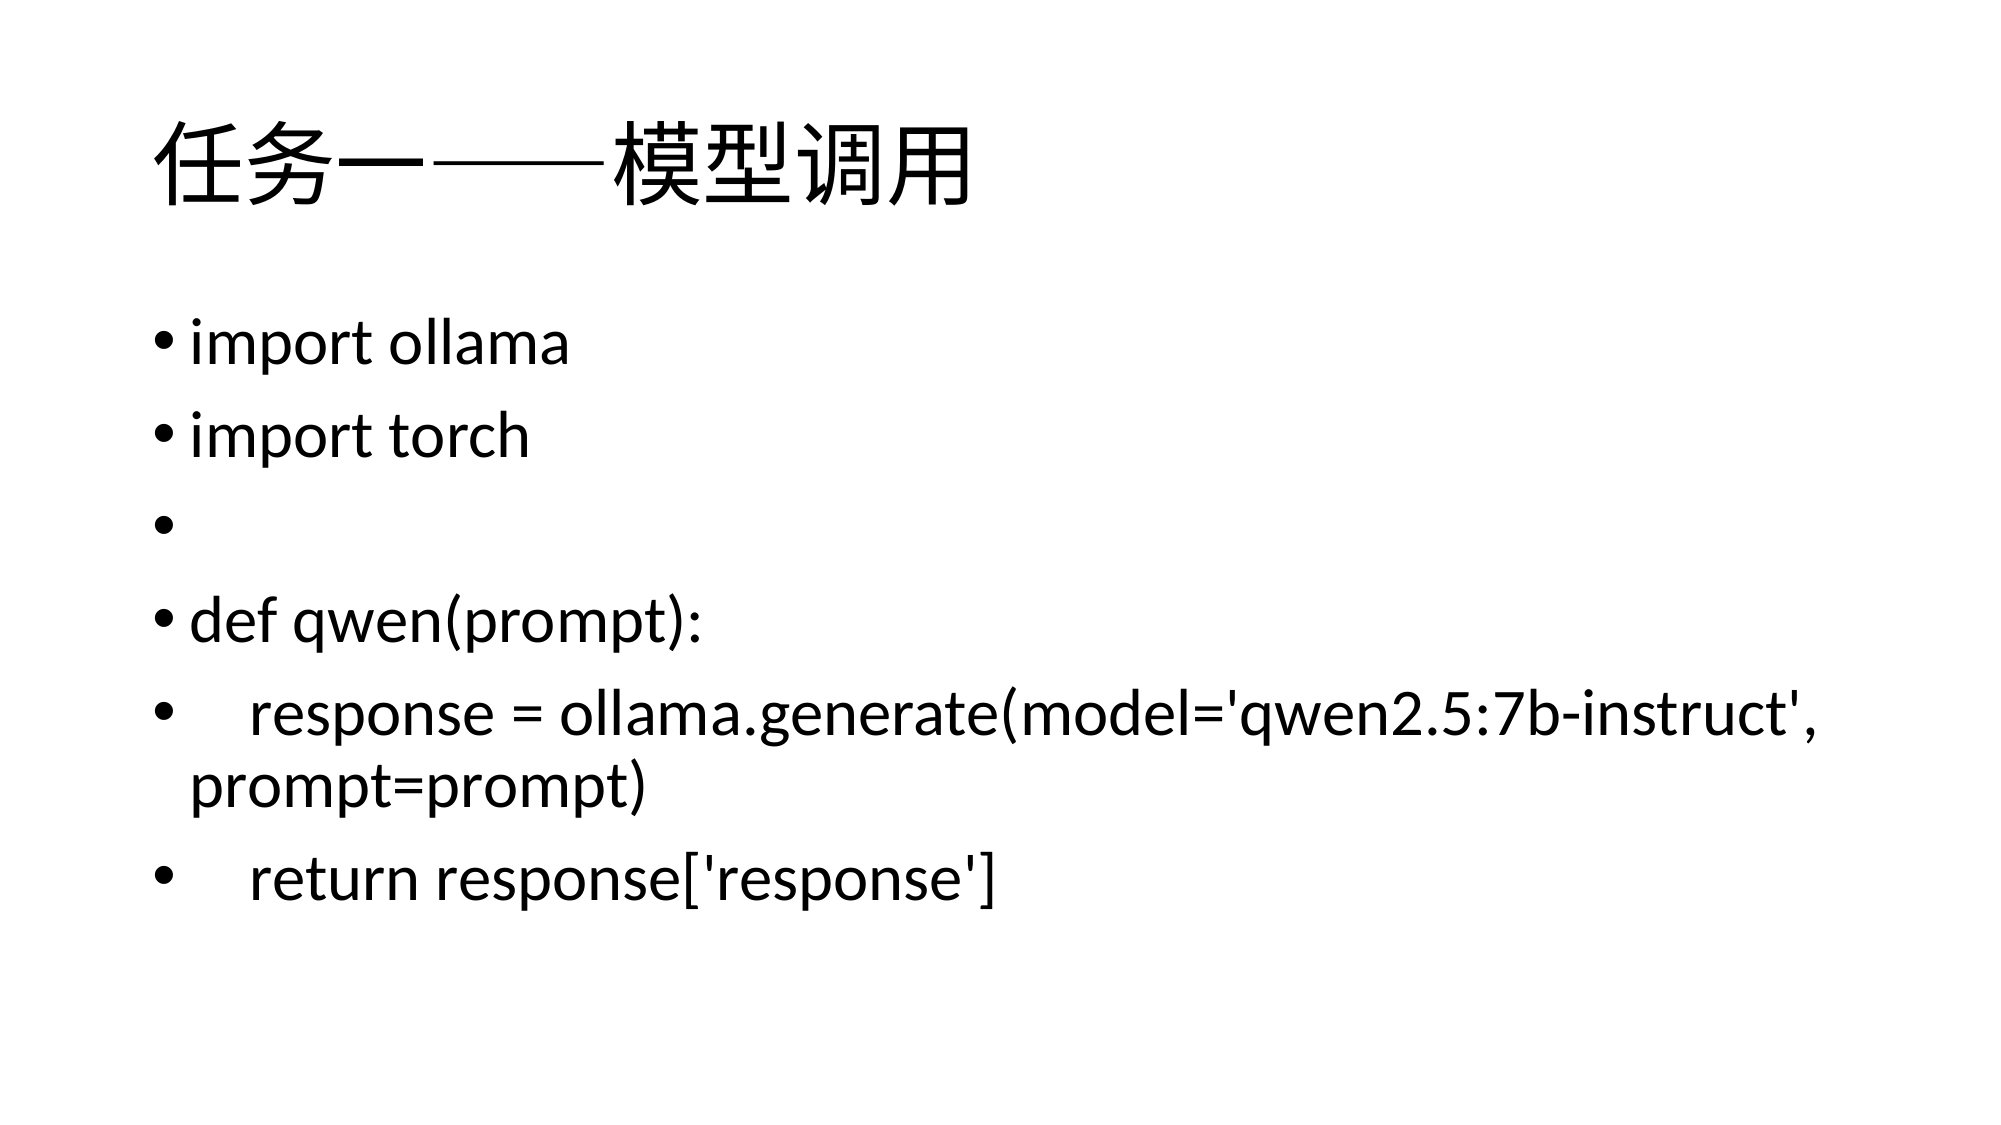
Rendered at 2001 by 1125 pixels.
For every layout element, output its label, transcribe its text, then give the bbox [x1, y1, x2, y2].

title 任务一——模型调用 [137, 59, 1863, 278]
list import ollama import torch def qwen(prompt): response = ollama.generate(model='qwen2.5:7b-instruct', prompt=prompt) return response['response'] [137, 299, 1863, 1014]
